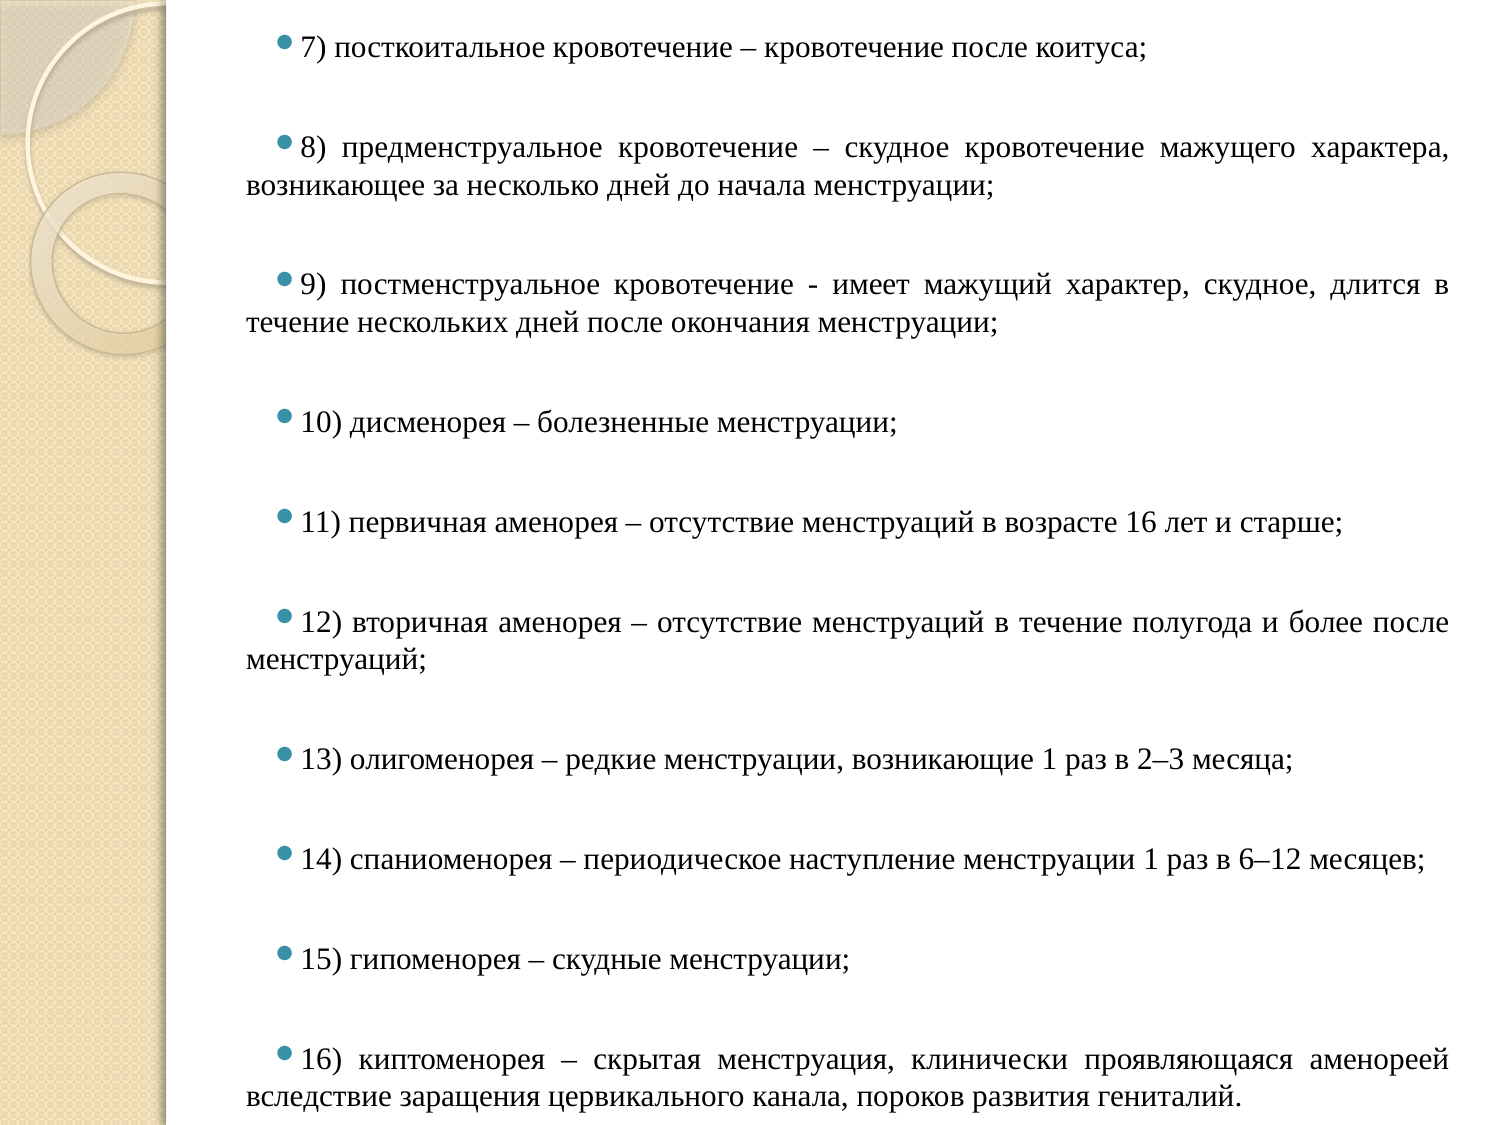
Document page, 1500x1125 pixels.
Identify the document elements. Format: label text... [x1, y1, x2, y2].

list 7) посткоитальное кровотечение – кровотечение после коитуса; 8) предменструальное кровотечение – скудное кровотечение мажущего характера, возникающее за несколько дней до начала менструации; 9) постменструальное кровотечение - имеет мажущий характер, скудное, длится в течение нескольких дней после окончания менструации; 10) дисменорея – болезненные менструации; 11) первичная аменорея – отсутствие менструаций в возрасте 16 лет и старше; 12) вторичная аменорея – отсутствие менструаций в течение полугода и более после менструаций; 13) олигоменорея – редкие менструации, возникающие 1 раз в 2–3 месяца; 14) спаниоменорея – периодическое наступление менструации 1 раз в 6–12 месяцев; 15) гипоменорея – скудные менструации; 16) киптоменорея – скрытая менструация, клинически проявляющаяся аменореей вследствие заращения цервикального канала, пороков развития гениталий. [171, 19, 1466, 1125]
